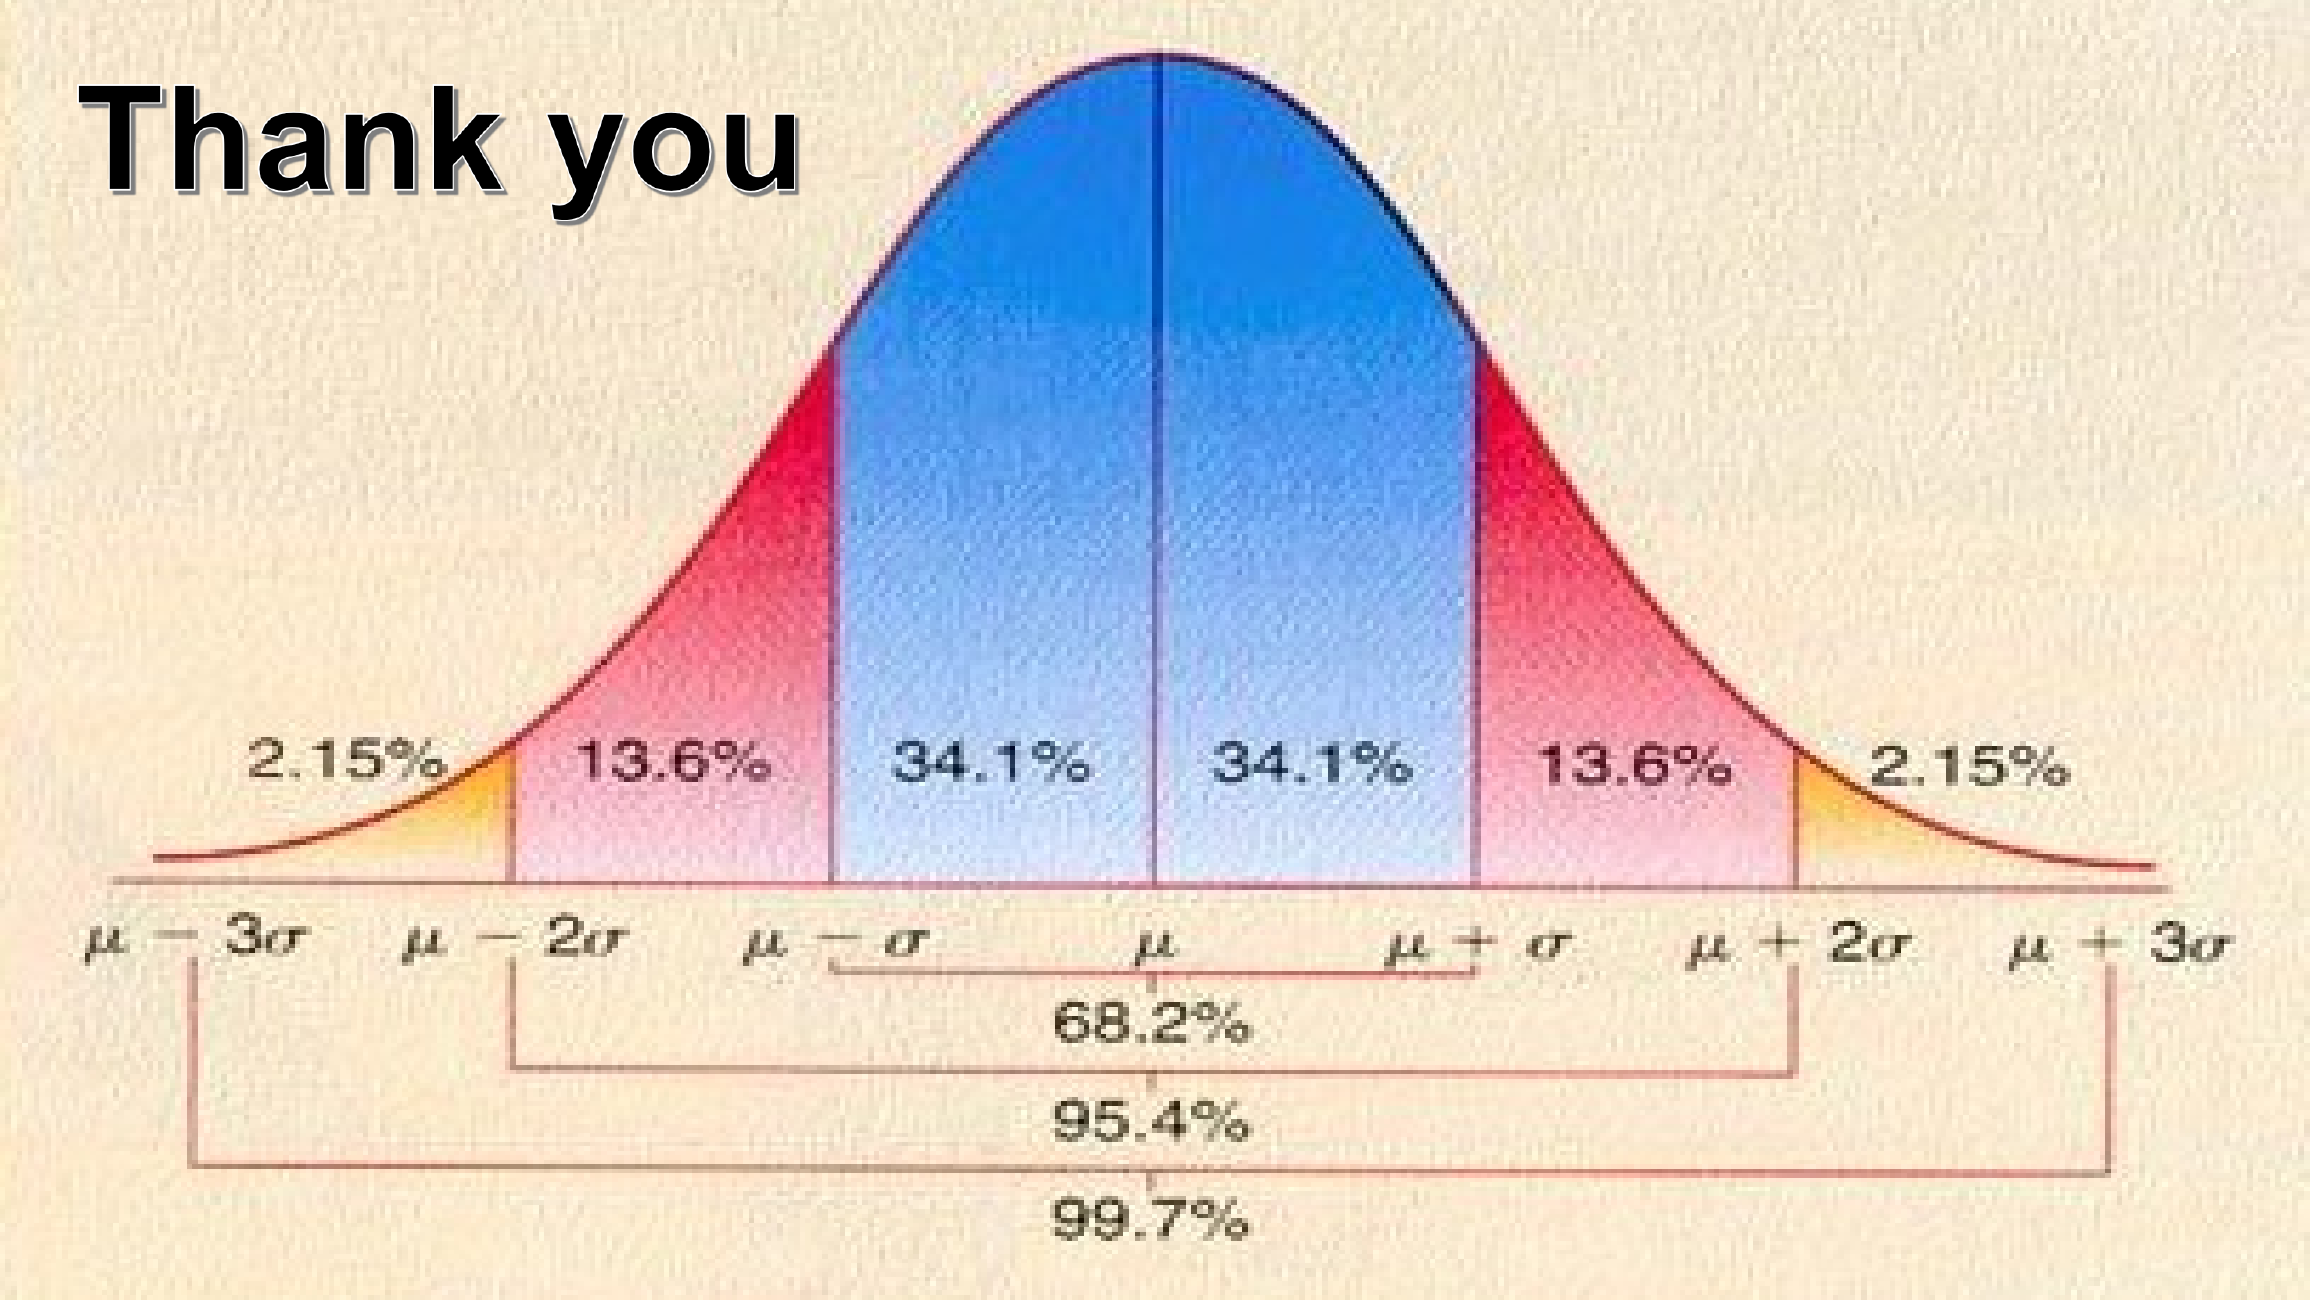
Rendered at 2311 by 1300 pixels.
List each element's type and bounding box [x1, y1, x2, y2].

text_box [0, 0, 2310, 1300]
